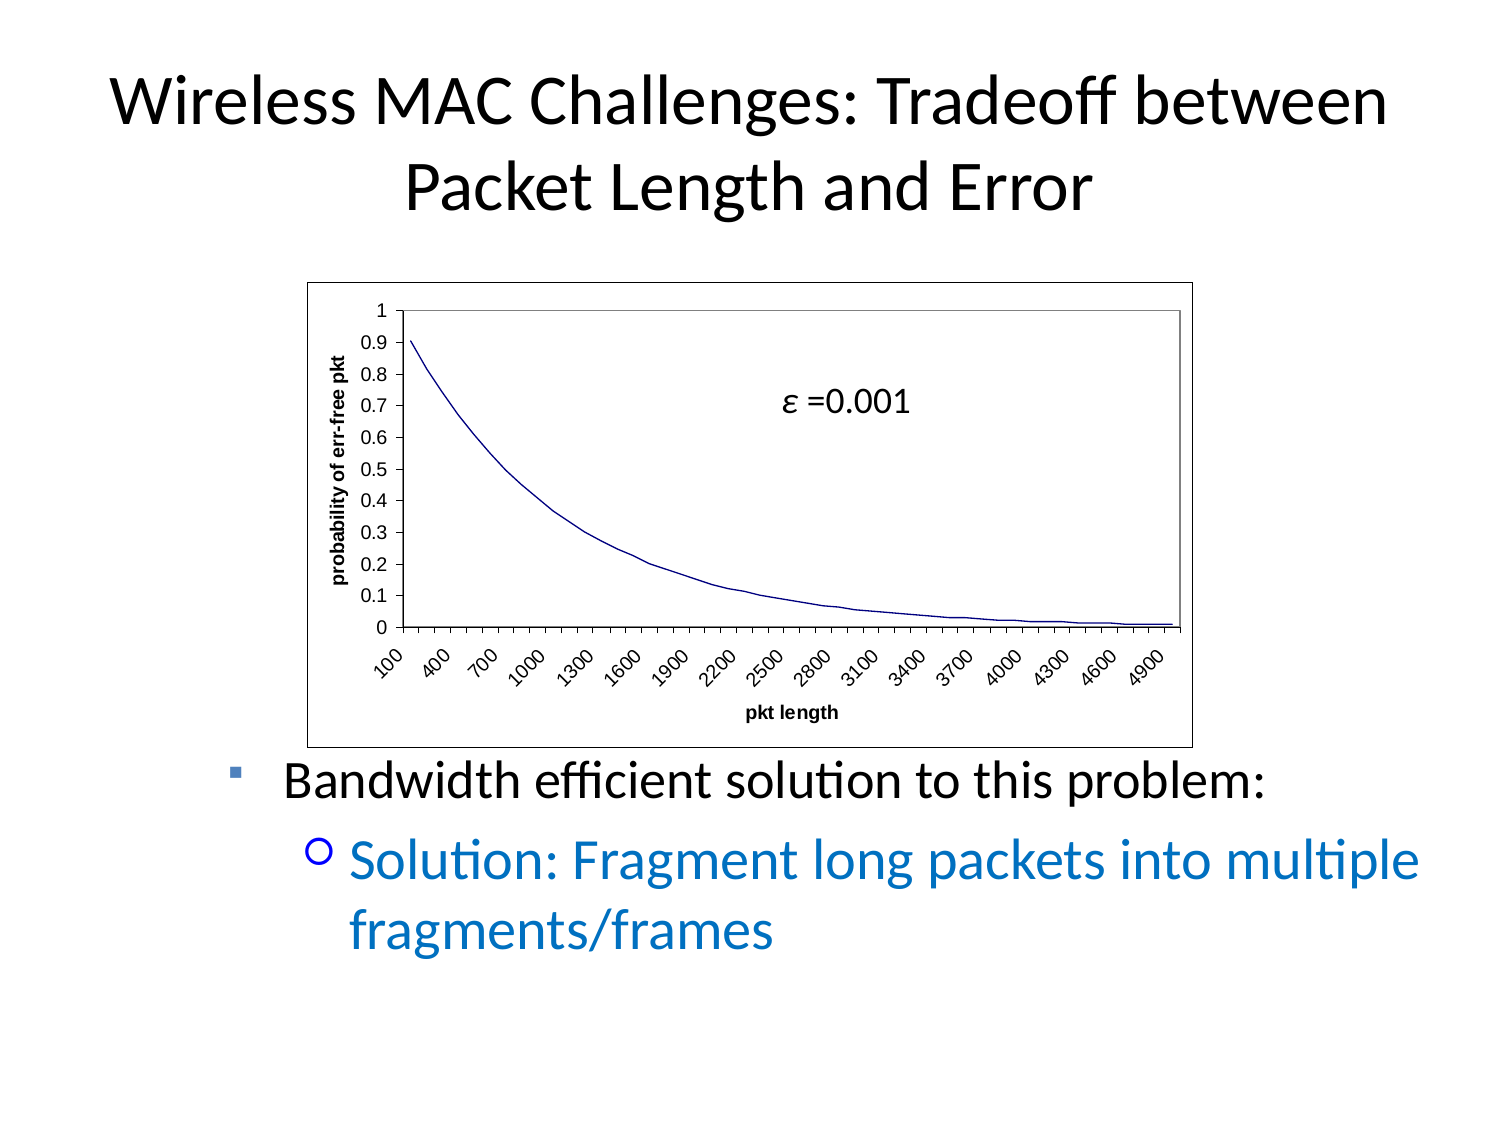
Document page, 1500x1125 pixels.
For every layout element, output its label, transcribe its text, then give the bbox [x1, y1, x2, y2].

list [299, 274, 1201, 754]
text_box Bandwidth efficient solution to this problem: Solution: Fragment long packets into multiple fragments/frames [212, 737, 1475, 1063]
title Wireless MAC Challenges: Tradeoff between Packet Length and Error [75, 45, 1425, 233]
